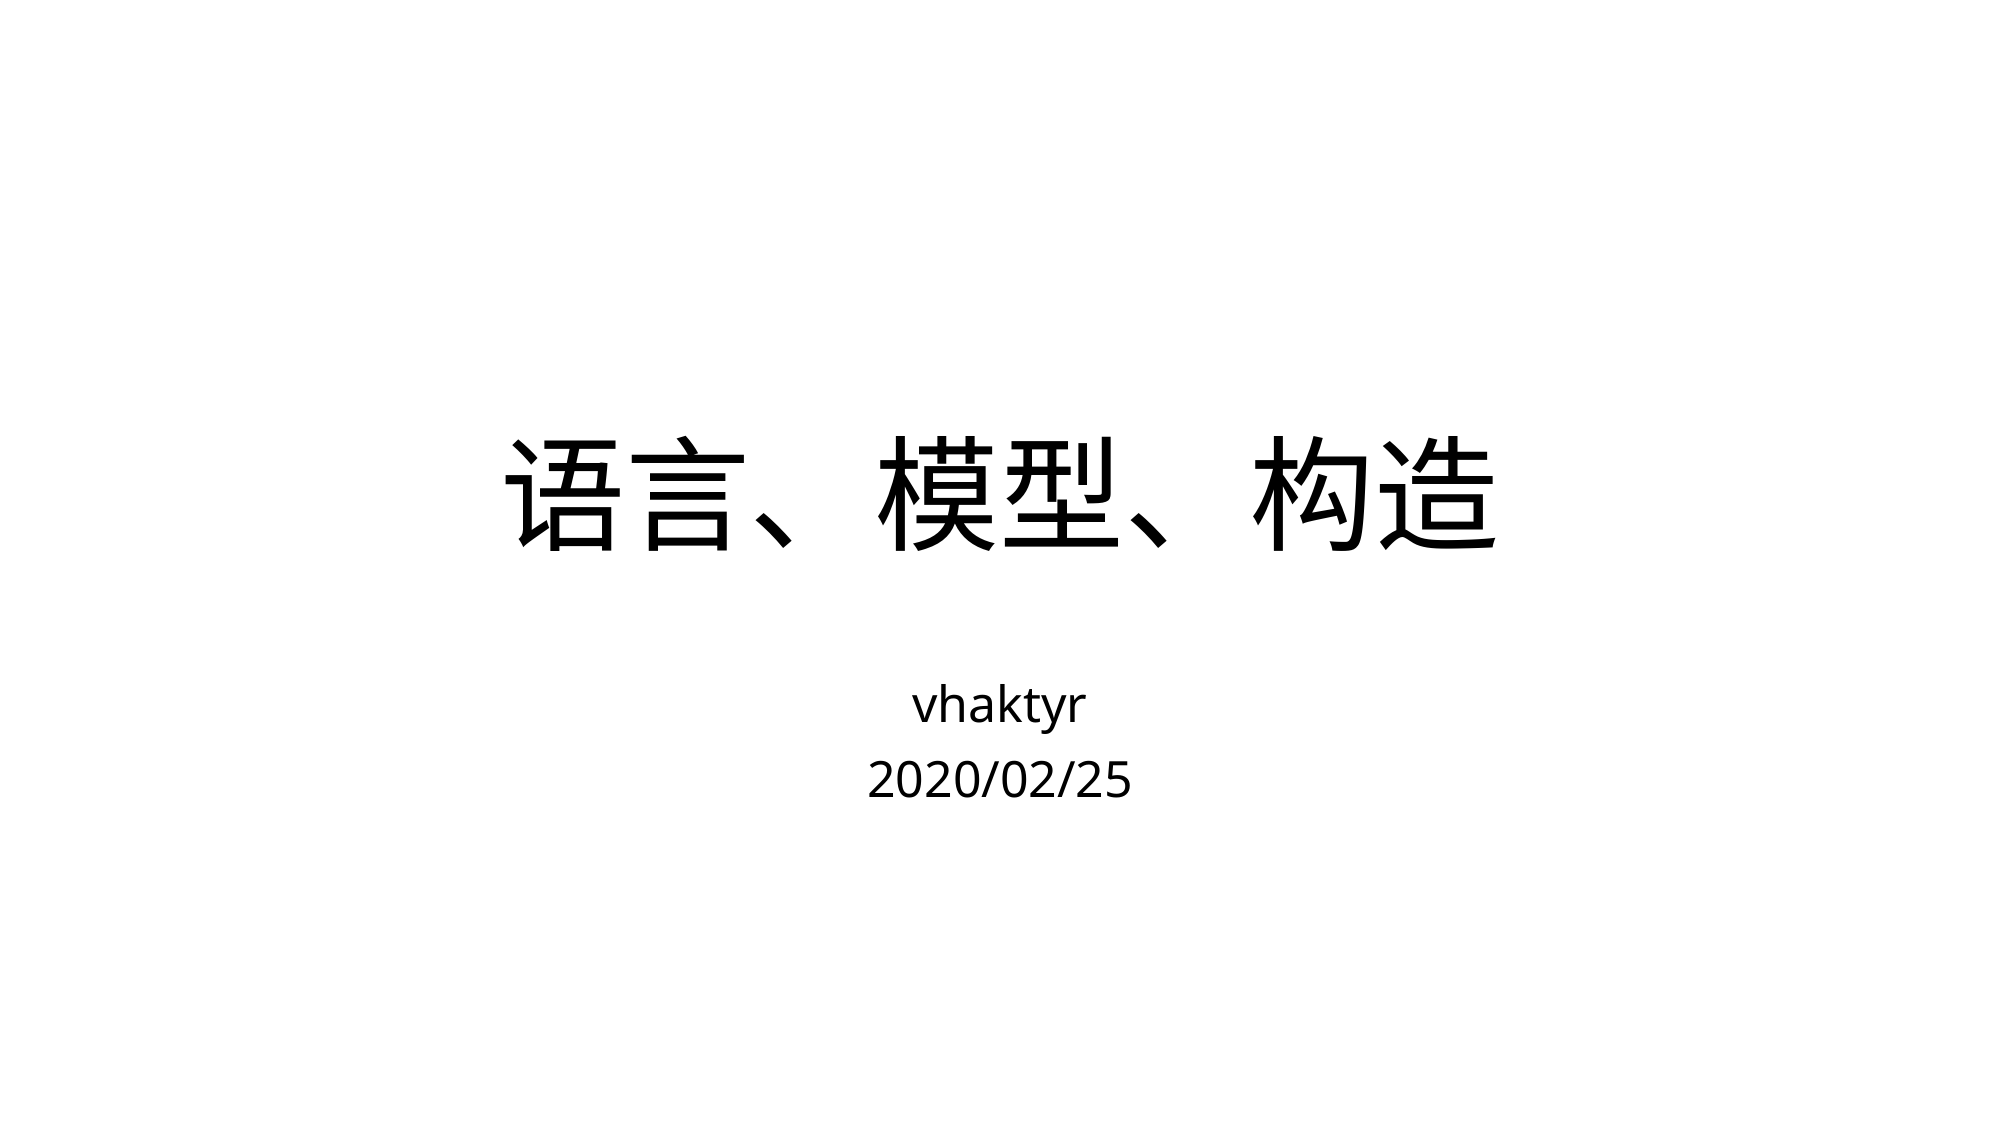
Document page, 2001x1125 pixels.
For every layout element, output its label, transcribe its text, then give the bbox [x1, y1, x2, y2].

subtitle vhaktyr 2020/02/25 [249, 590, 1750, 863]
title 语言、模型、构造 [249, 184, 1750, 576]
